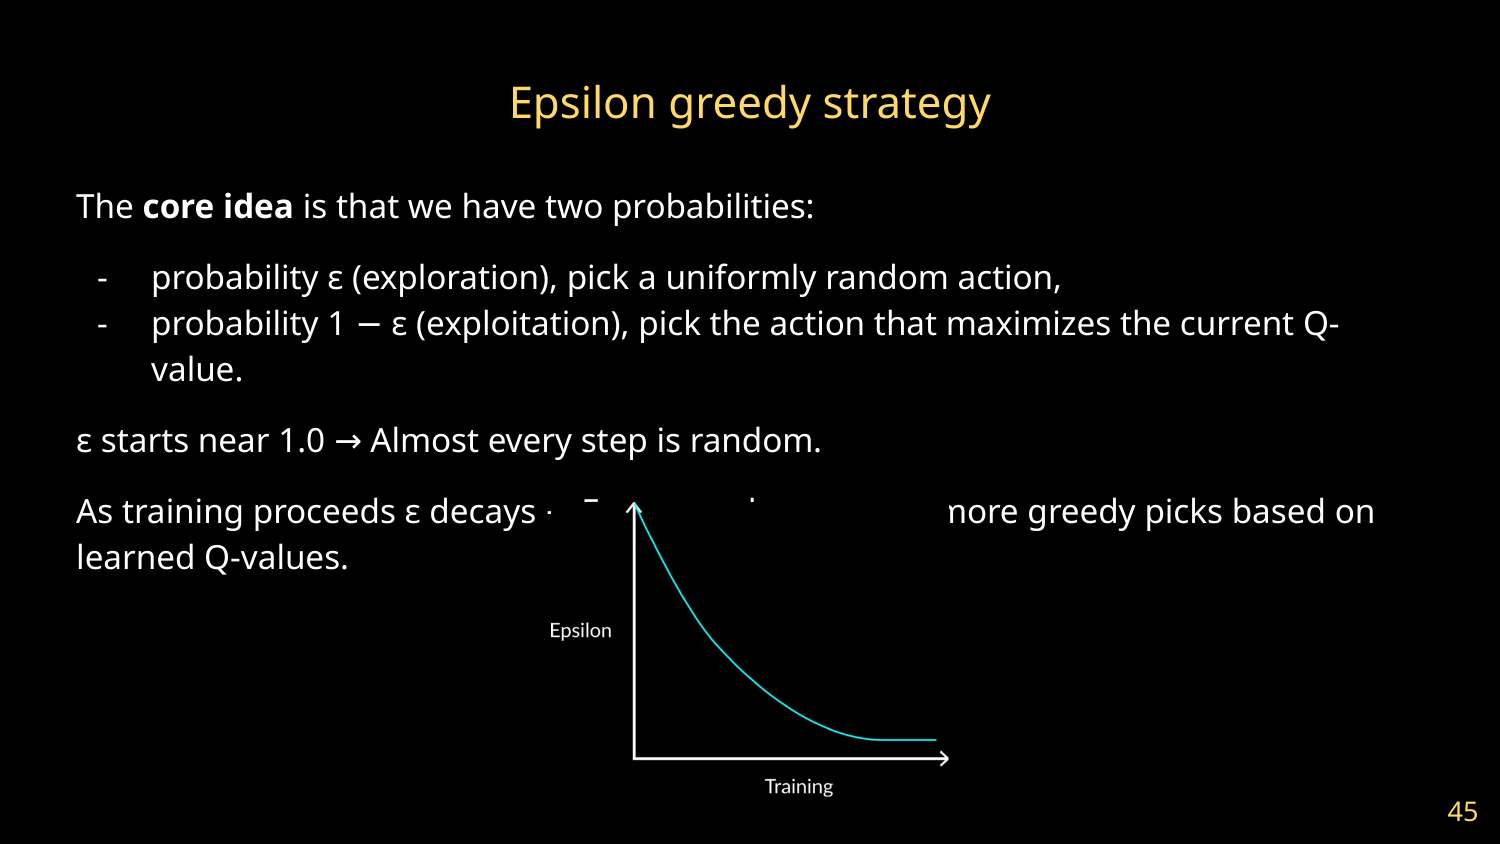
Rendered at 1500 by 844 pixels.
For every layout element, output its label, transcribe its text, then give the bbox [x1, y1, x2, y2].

text_box The core idea is that we have two probabilities: probability ε (exploration), pick a uniformly random action, probability 1 − ε (exploitation), pick the action that maximizes the current Q-value. ε starts near 1.0 → Almost every step is random. As training proceeds ε decays → Fewer random moves, more greedy picks based on learned Q-values. [61, 164, 1449, 797]
picture [550, 502, 950, 797]
slide_number ‹#› [1403, 779, 1494, 844]
title Epsilon greedy strategy [51, 48, 1449, 142]
